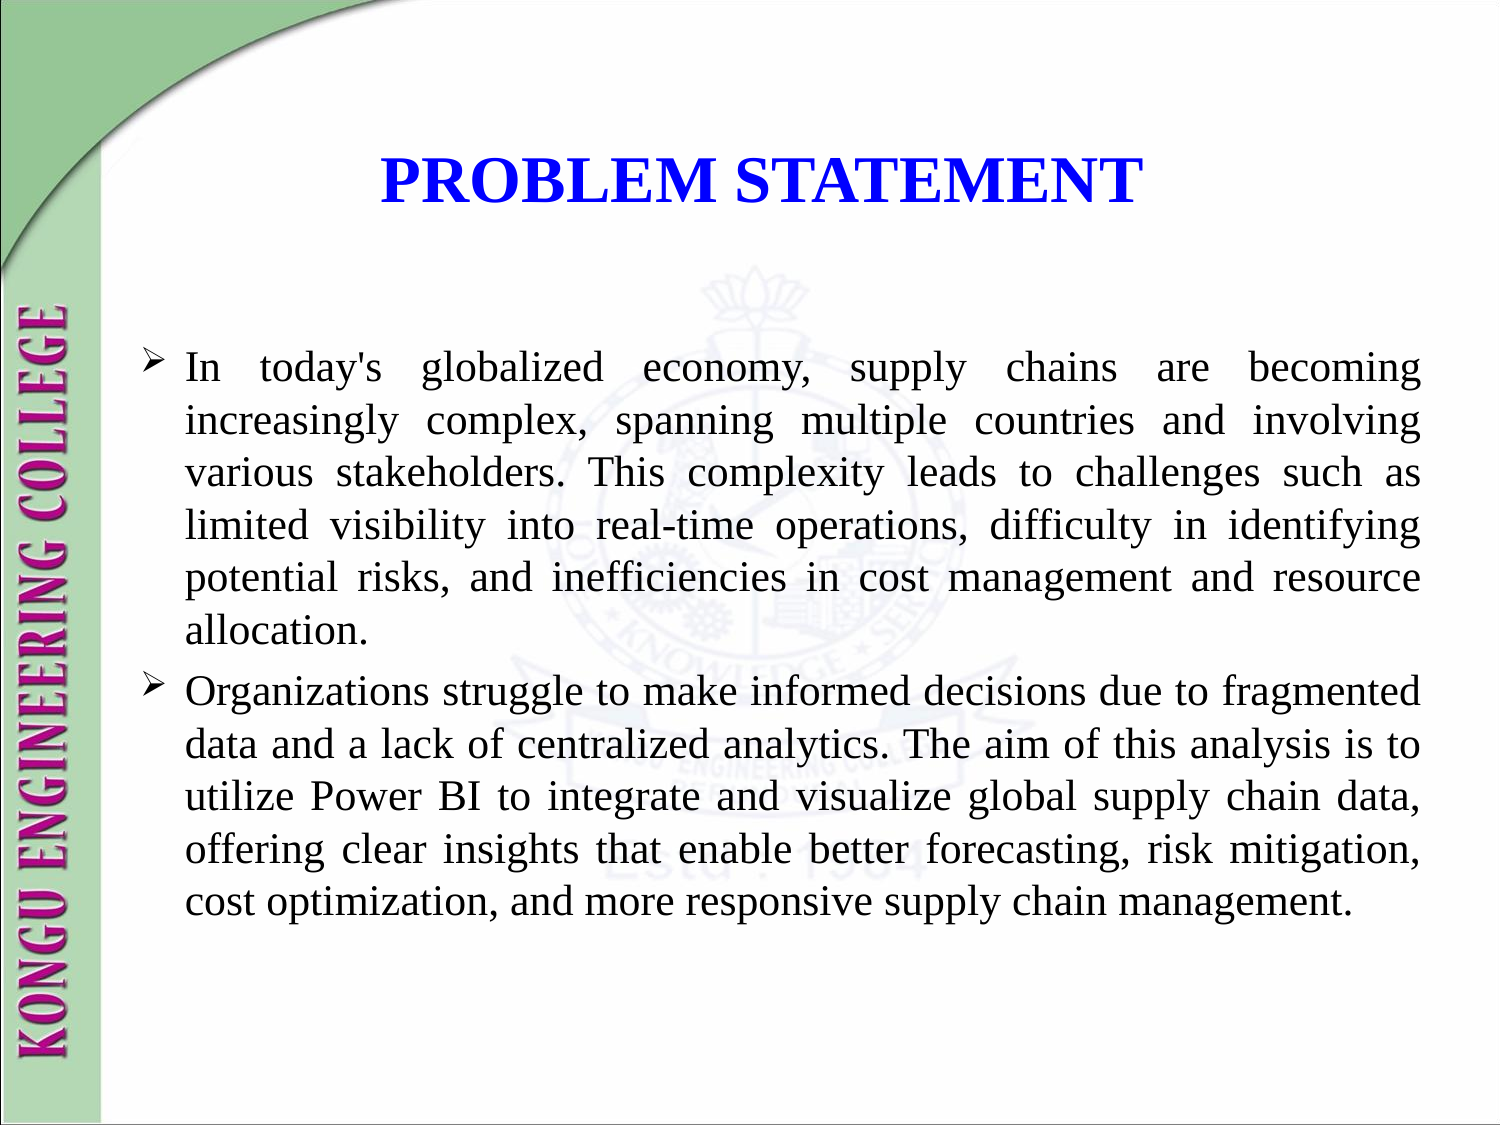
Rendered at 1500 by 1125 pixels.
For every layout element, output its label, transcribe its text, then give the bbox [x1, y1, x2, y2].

picture [0, 0, 1500, 1125]
title PROBLEM STATEMENT [87, 28, 1438, 217]
list In today's globalized economy, supply chains are becoming increasingly complex, spanning multiple countries and involving various stakeholders. This complexity leads to challenges such as limited visibility into real-time operations, difficulty in identifying potential risks, and inefficiencies in cost management and resource allocation. Organizations struggle to make informed decisions due to fragmented data and a lack of centralized analytics. The aim of this analysis is to utilize Power BI to integrate and visualize global supply chain data, offering clear insights that enable better forecasting, risk mitigation, cost optimization, and more responsive supply chain management. [124, 269, 1438, 990]
